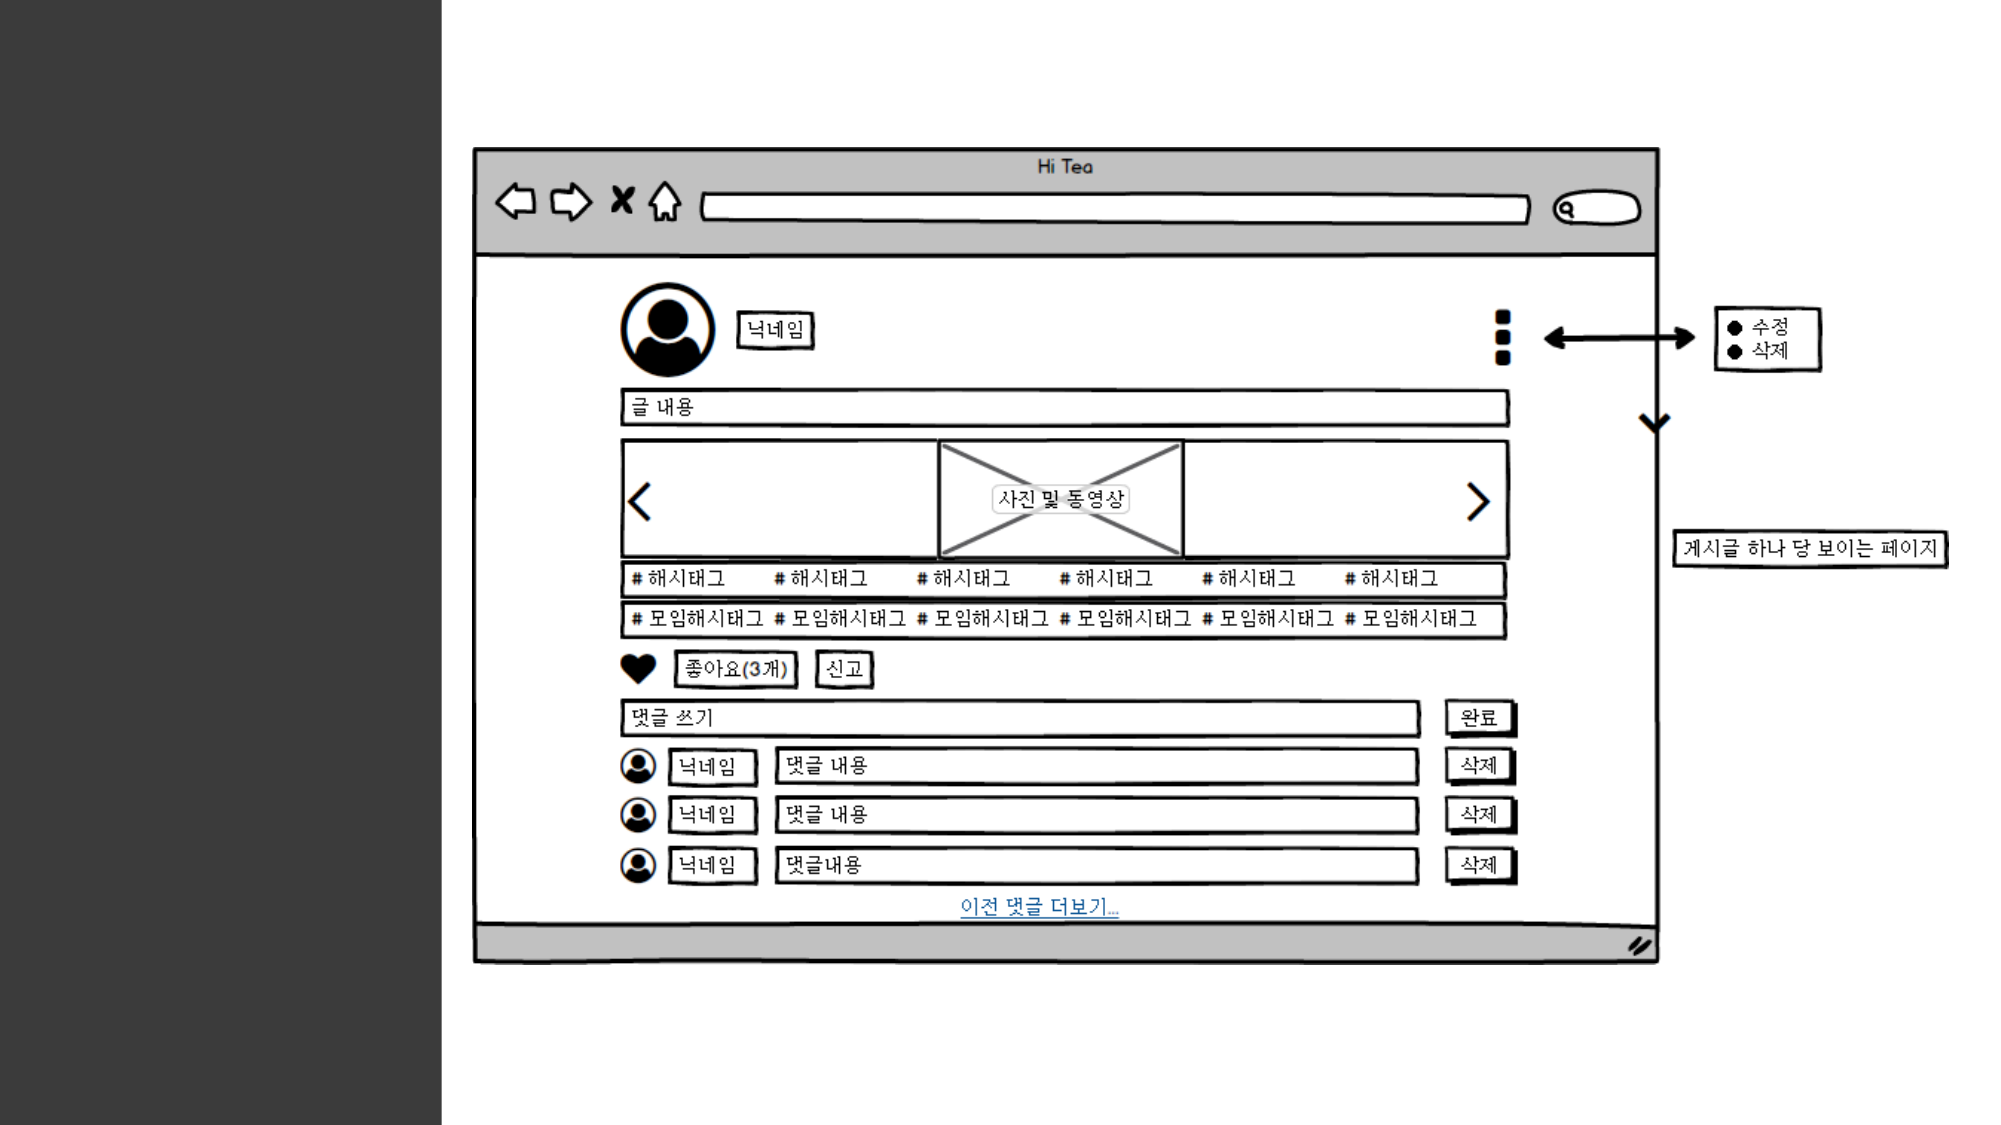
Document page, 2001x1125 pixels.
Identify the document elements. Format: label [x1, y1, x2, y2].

text_box [0, 0, 443, 1125]
picture [472, 147, 1949, 965]
